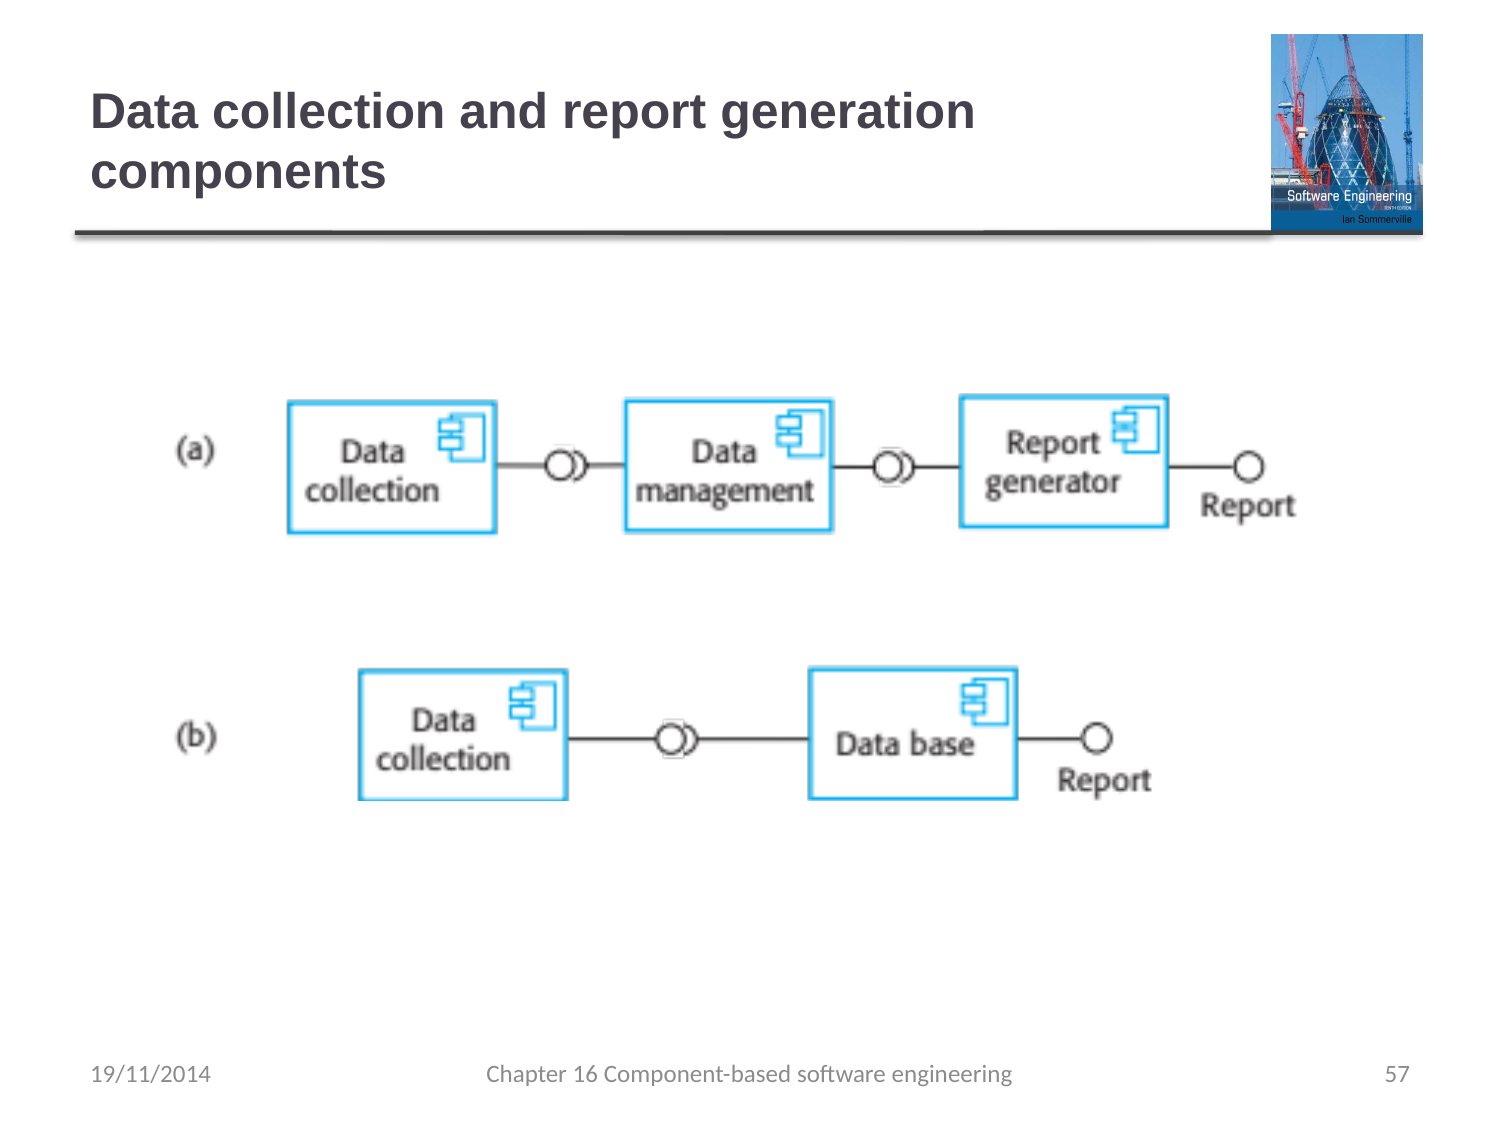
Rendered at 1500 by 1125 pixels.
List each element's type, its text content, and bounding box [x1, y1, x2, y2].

picture [1271, 34, 1423, 230]
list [170, 286, 1298, 907]
slide_number 57 [1074, 1042, 1425, 1103]
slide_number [75, 1042, 425, 1103]
footer Chapter 16 Component-based software engineering [425, 1042, 1074, 1103]
title Data collection and report generation components [74, 44, 1272, 233]
